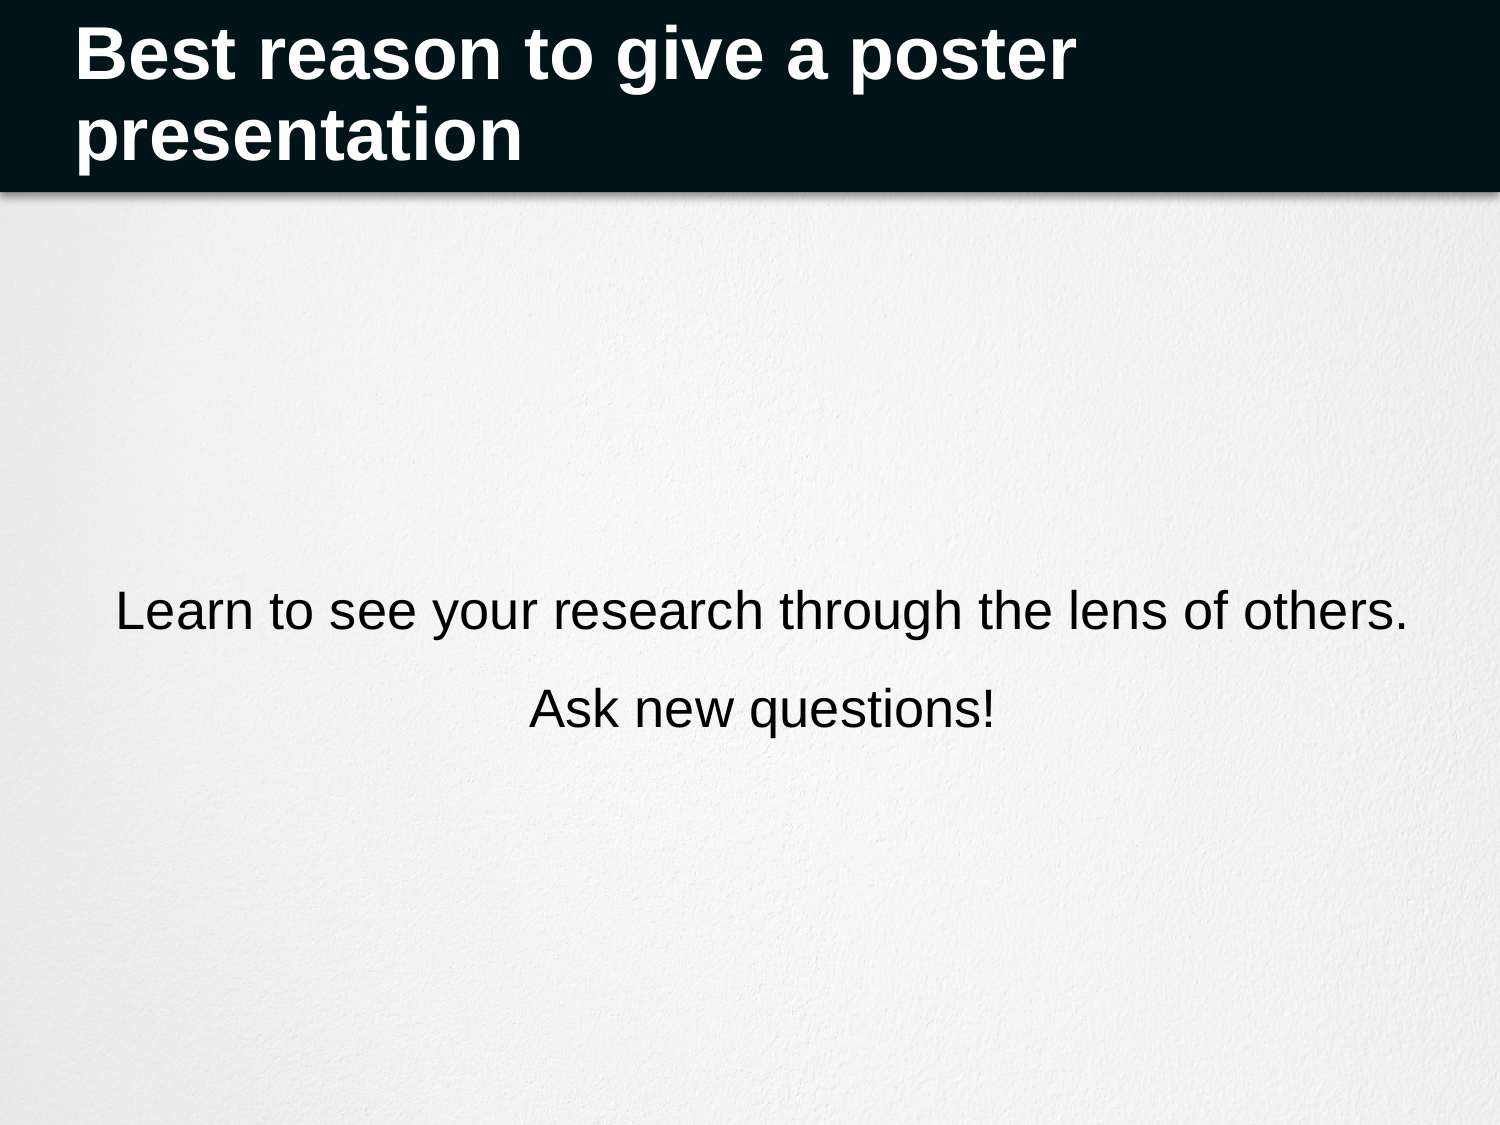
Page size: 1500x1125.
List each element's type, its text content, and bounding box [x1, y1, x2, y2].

title Best reason to give a poster presentation [59, 0, 1500, 193]
list Learn to see your research through the lens of others. Ask new questions! [59, 212, 1468, 1099]
